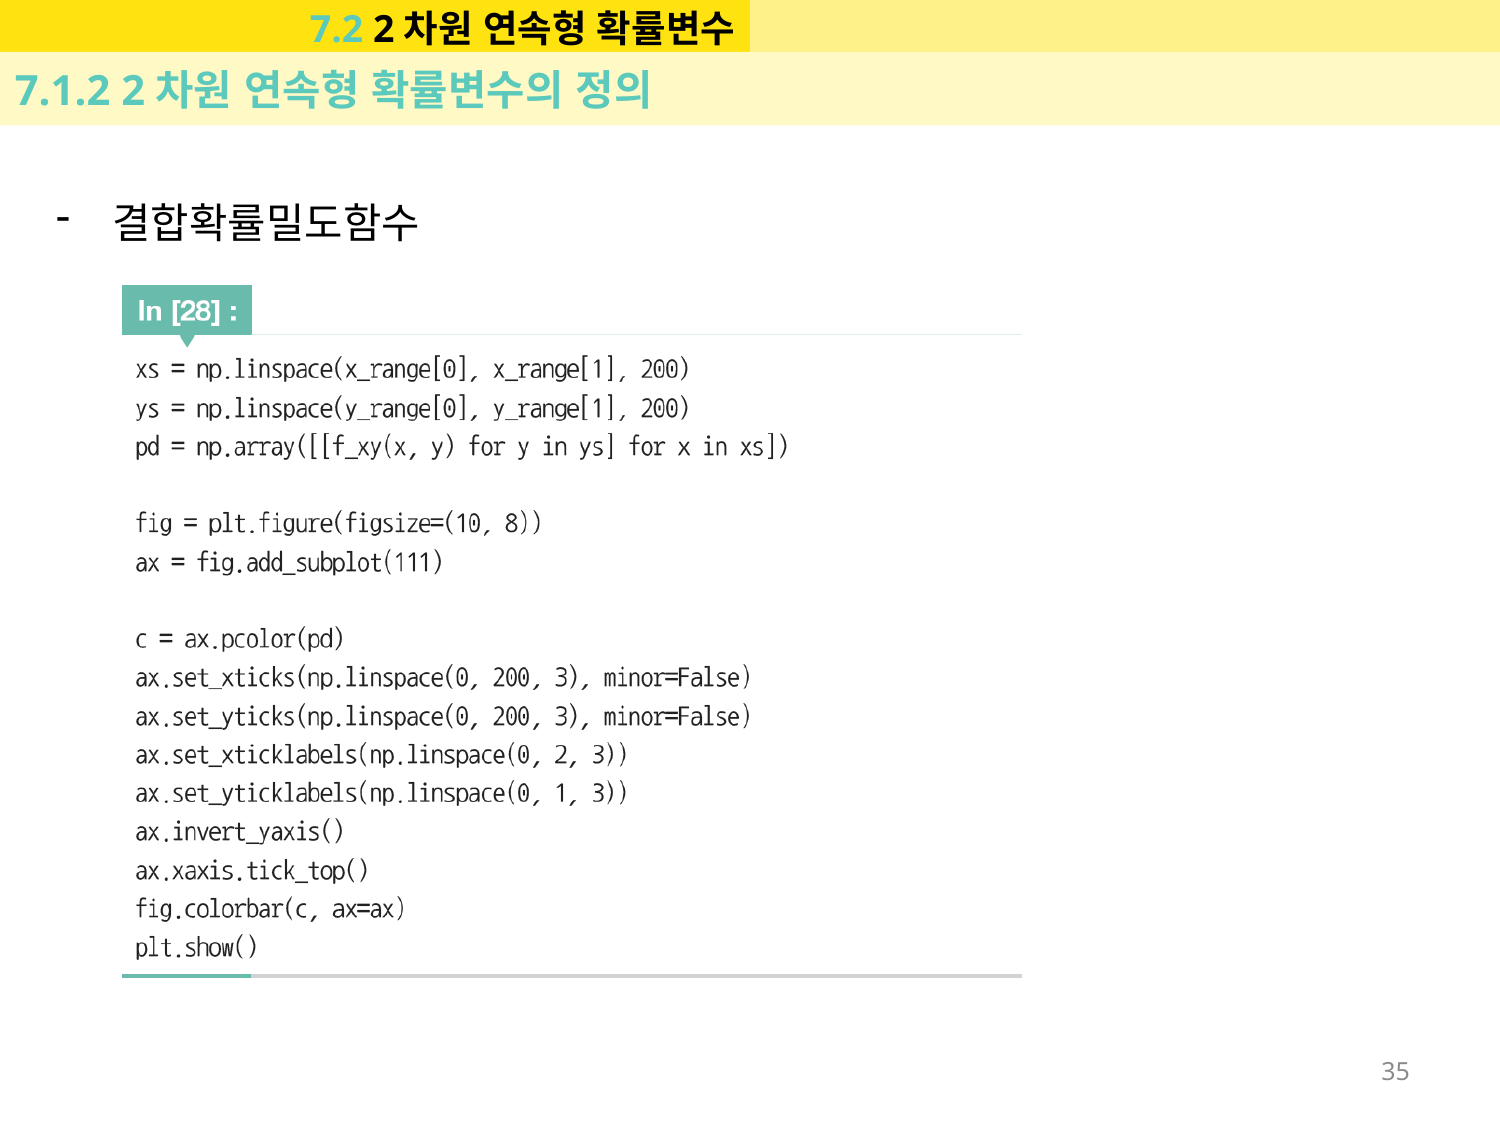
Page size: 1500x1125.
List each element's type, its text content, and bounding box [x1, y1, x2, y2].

slide_number 35 [1074, 1042, 1425, 1103]
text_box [0, 0, 1500, 126]
text_box 결합확률밀도함수 [41, 189, 1459, 255]
picture [111, 278, 1022, 986]
